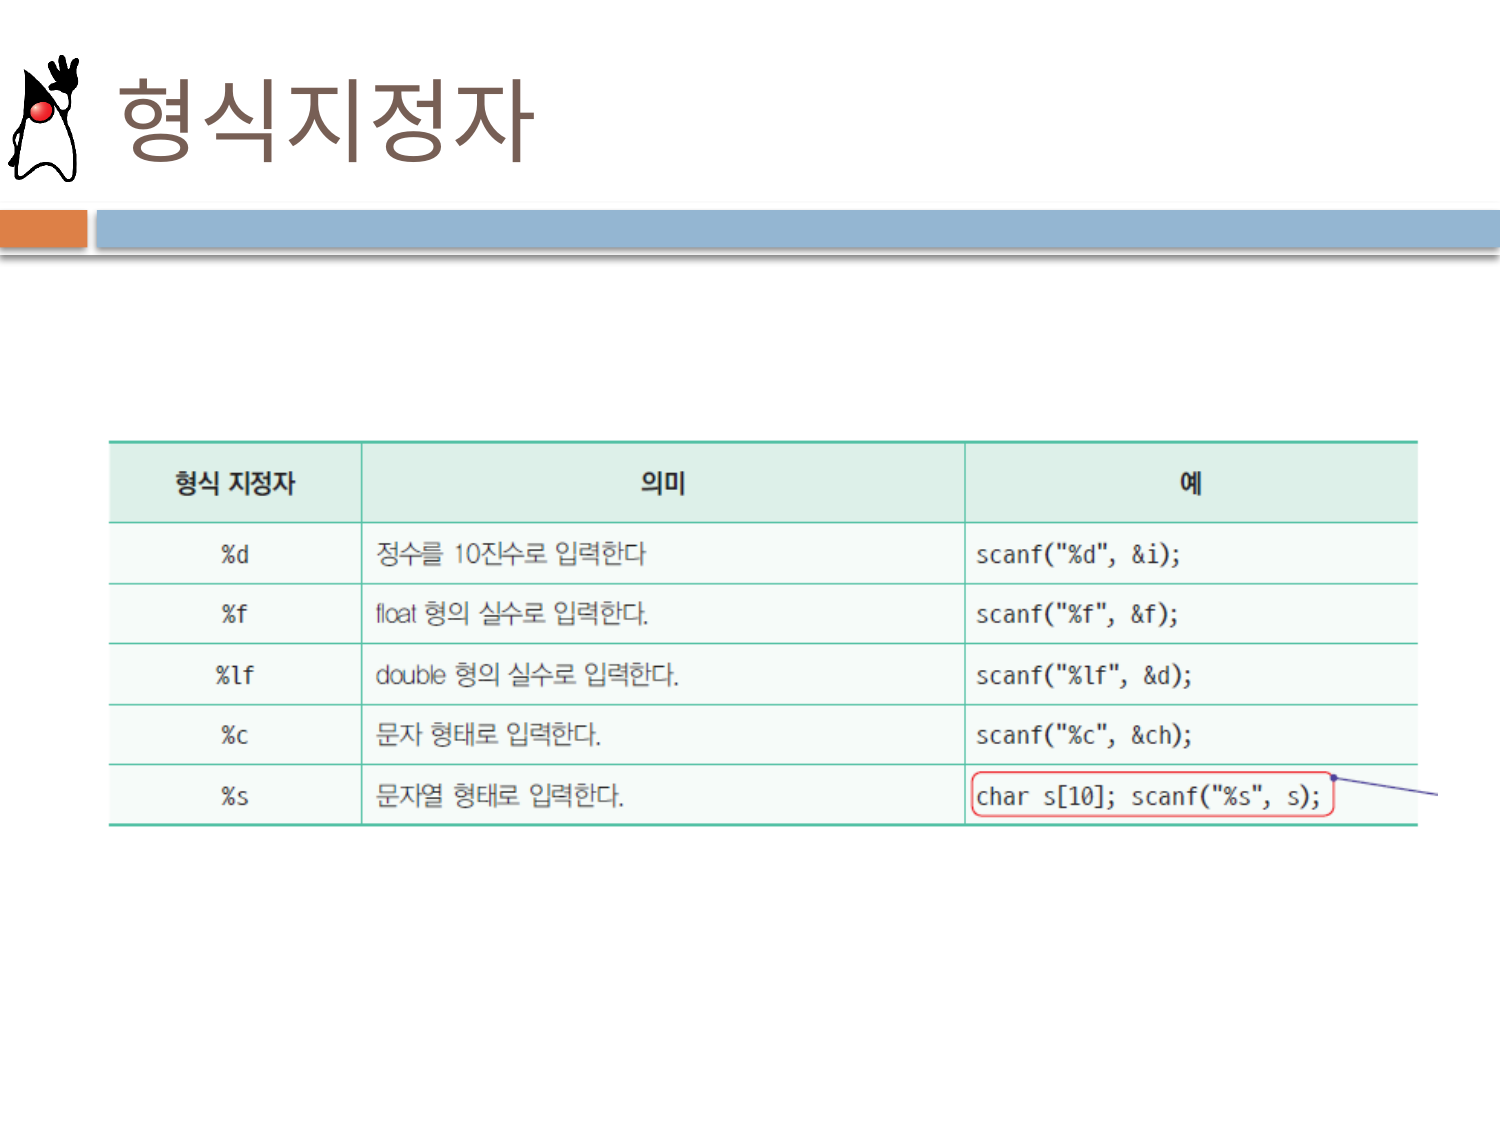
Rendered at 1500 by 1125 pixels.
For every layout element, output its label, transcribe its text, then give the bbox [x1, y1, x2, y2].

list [100, 420, 1439, 842]
title 형식지정자 [100, 37, 1438, 200]
picture [8, 55, 79, 182]
